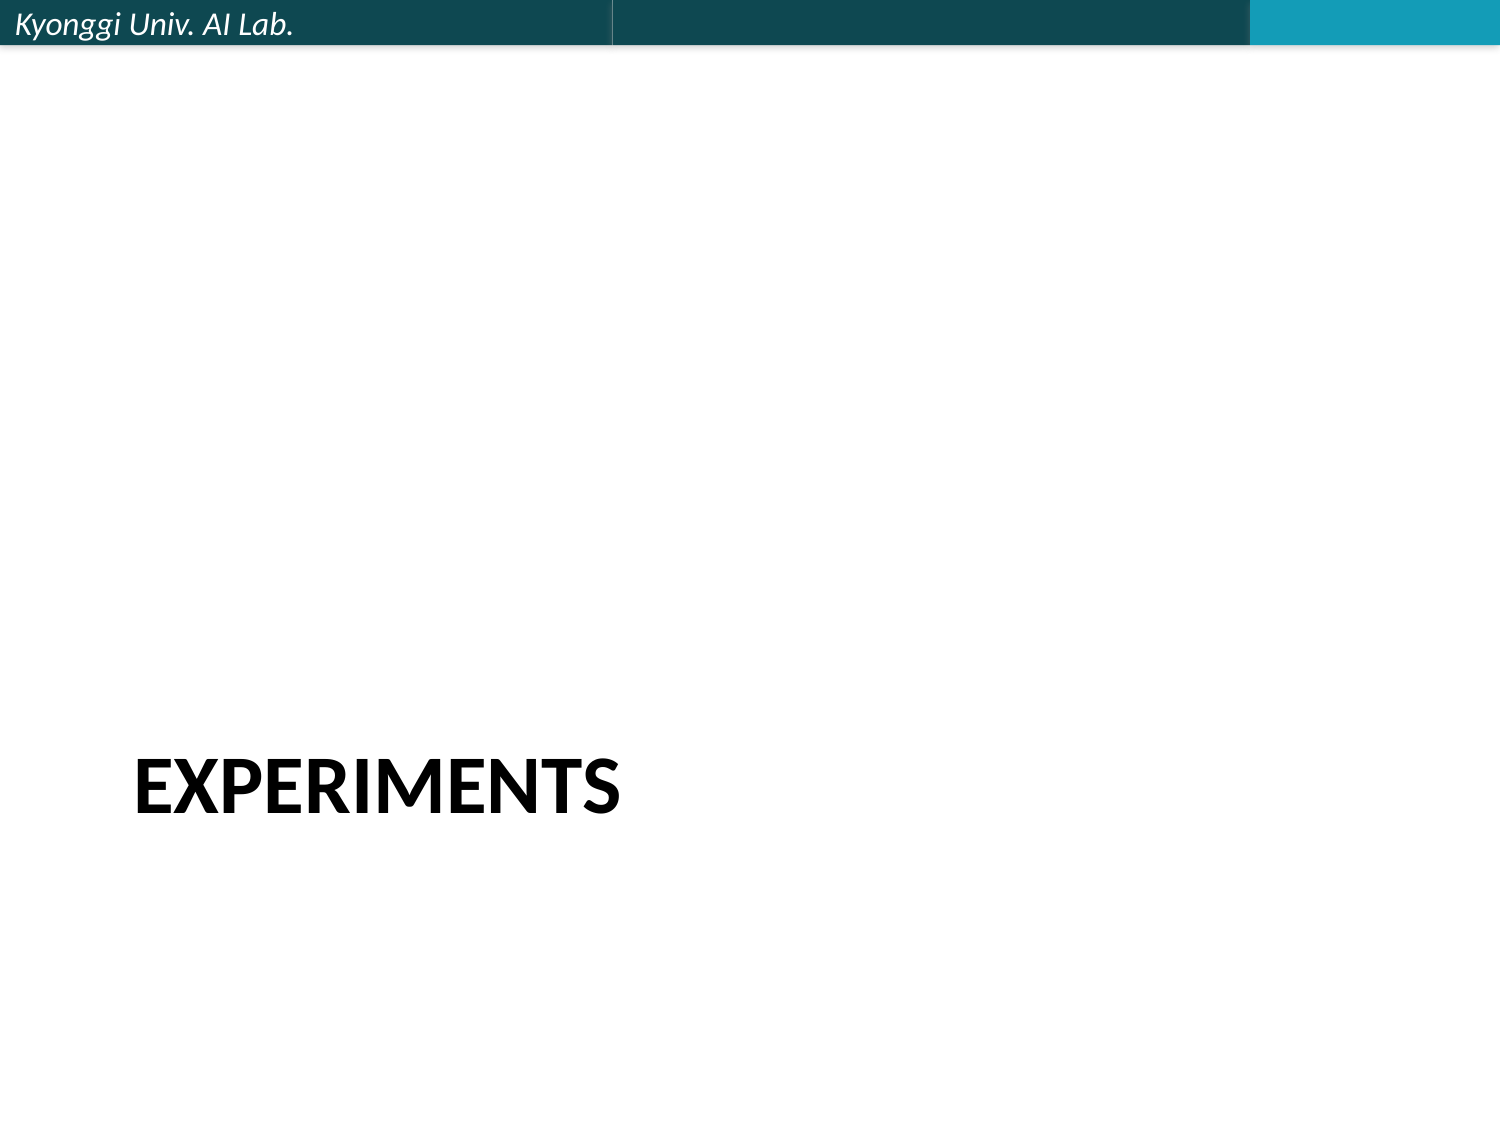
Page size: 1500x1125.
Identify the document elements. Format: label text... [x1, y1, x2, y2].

title Experiments [118, 722, 1394, 947]
